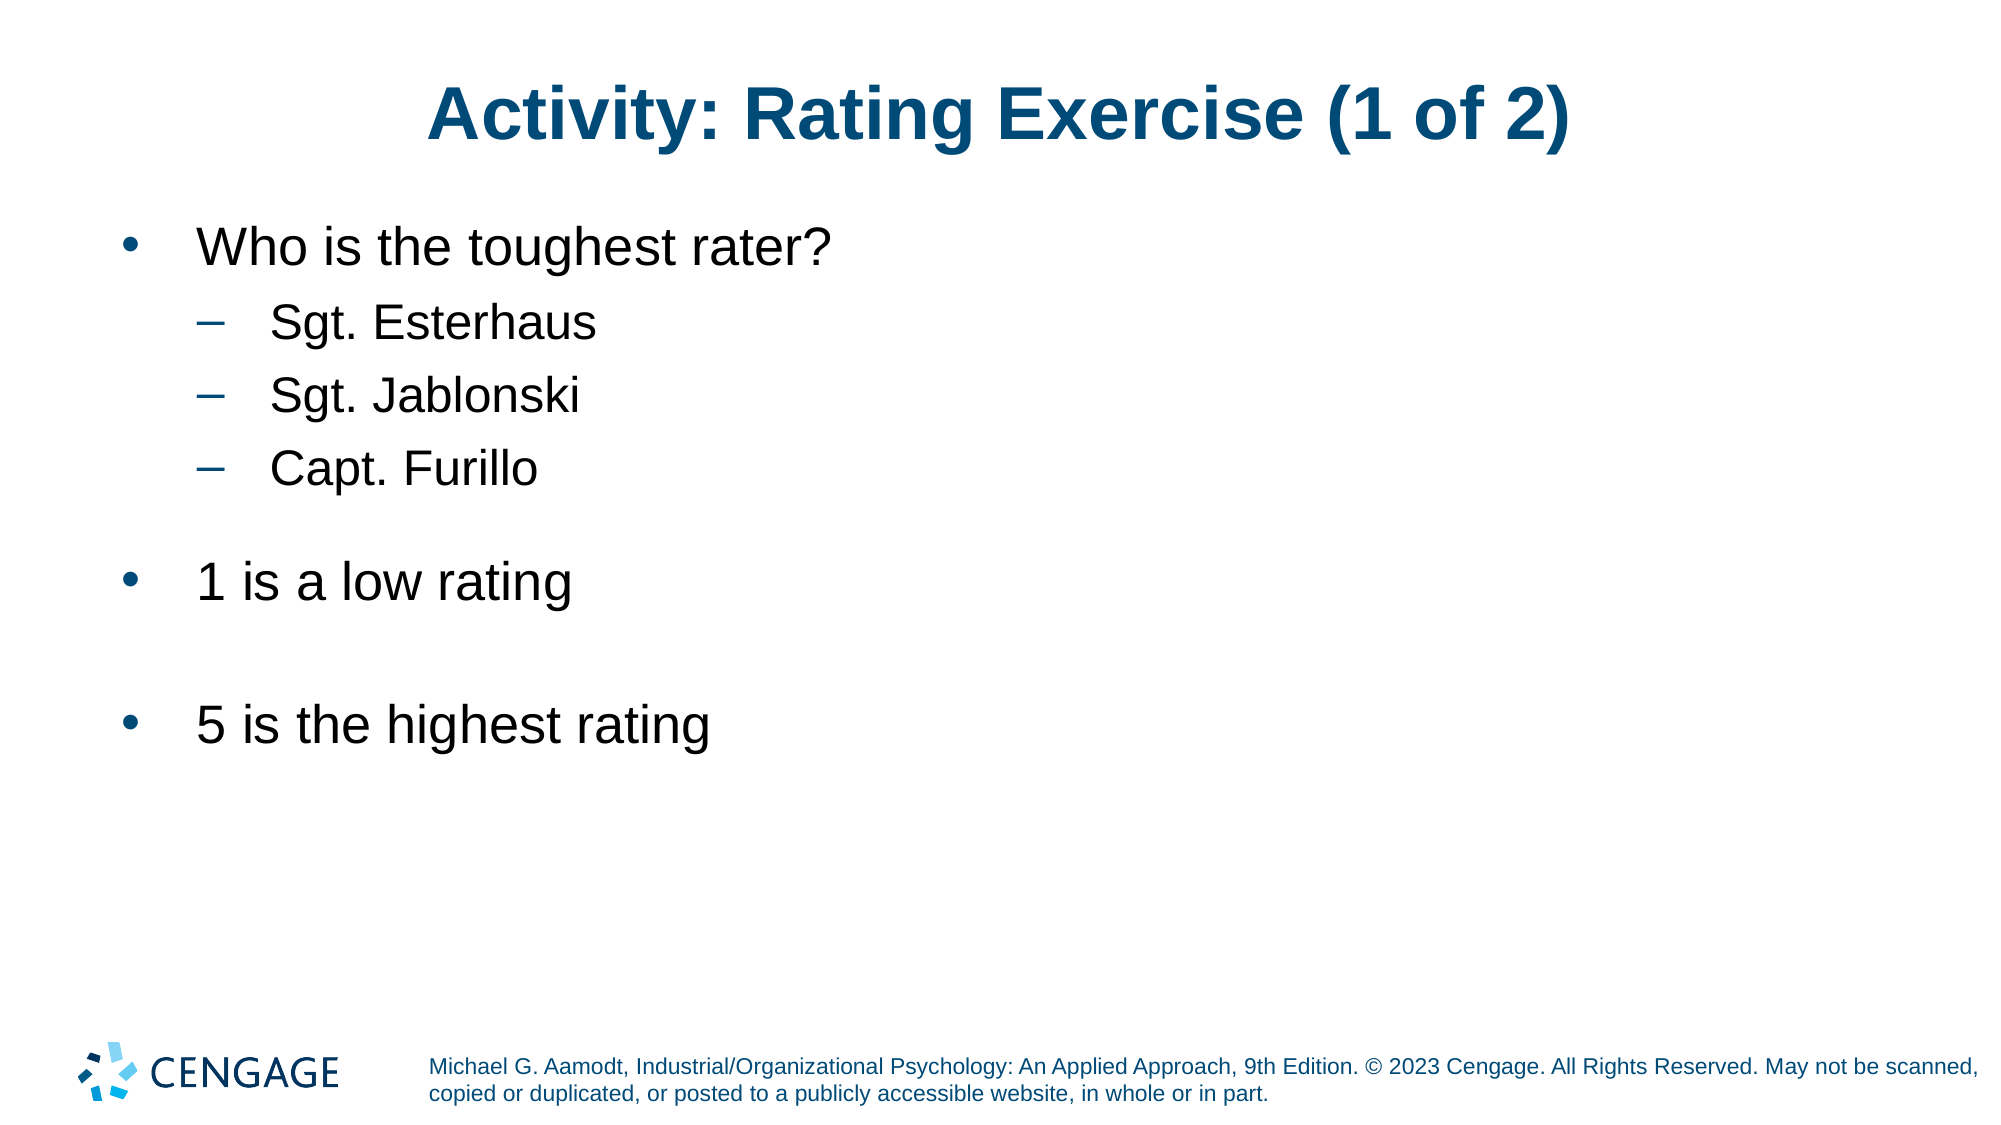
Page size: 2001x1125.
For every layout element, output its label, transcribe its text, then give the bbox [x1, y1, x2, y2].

picture [78, 1042, 338, 1101]
title Activity: Rating Exercise (1 of 2) [137, 34, 1863, 196]
list Who is the toughest rater? Sgt. Esterhaus Sgt. Jablonski Capt. Furillo 1 is a low rating 5 is the highest rating [121, 211, 1880, 1000]
